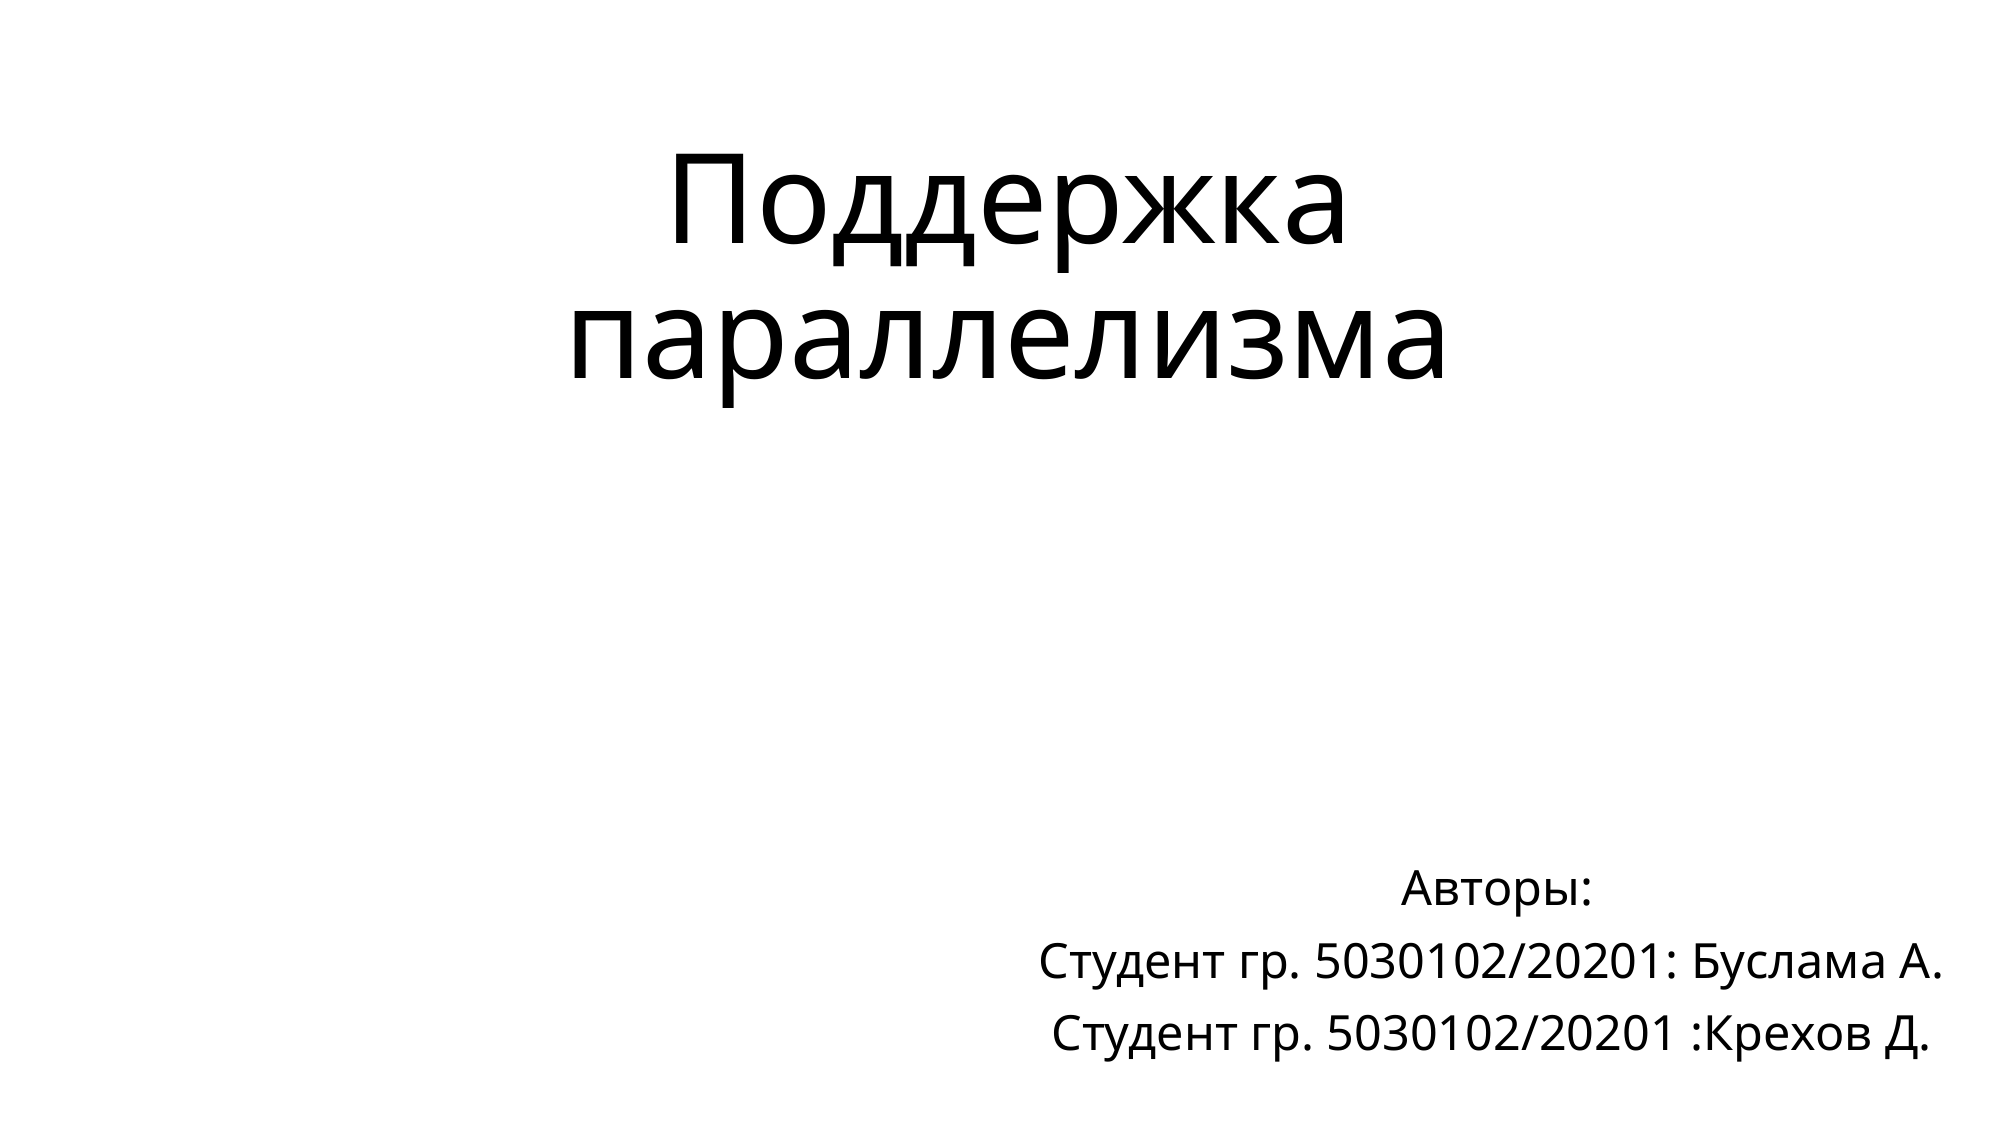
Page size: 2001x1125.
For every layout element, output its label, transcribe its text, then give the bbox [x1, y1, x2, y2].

title Поддержка параллелизма [249, 184, 1768, 413]
subtitle Авторы: Студент гр. 5030102/20201: Буслама А. Студент гр. 5030102/20201 :Крехов Д. [1017, 856, 1978, 1086]
